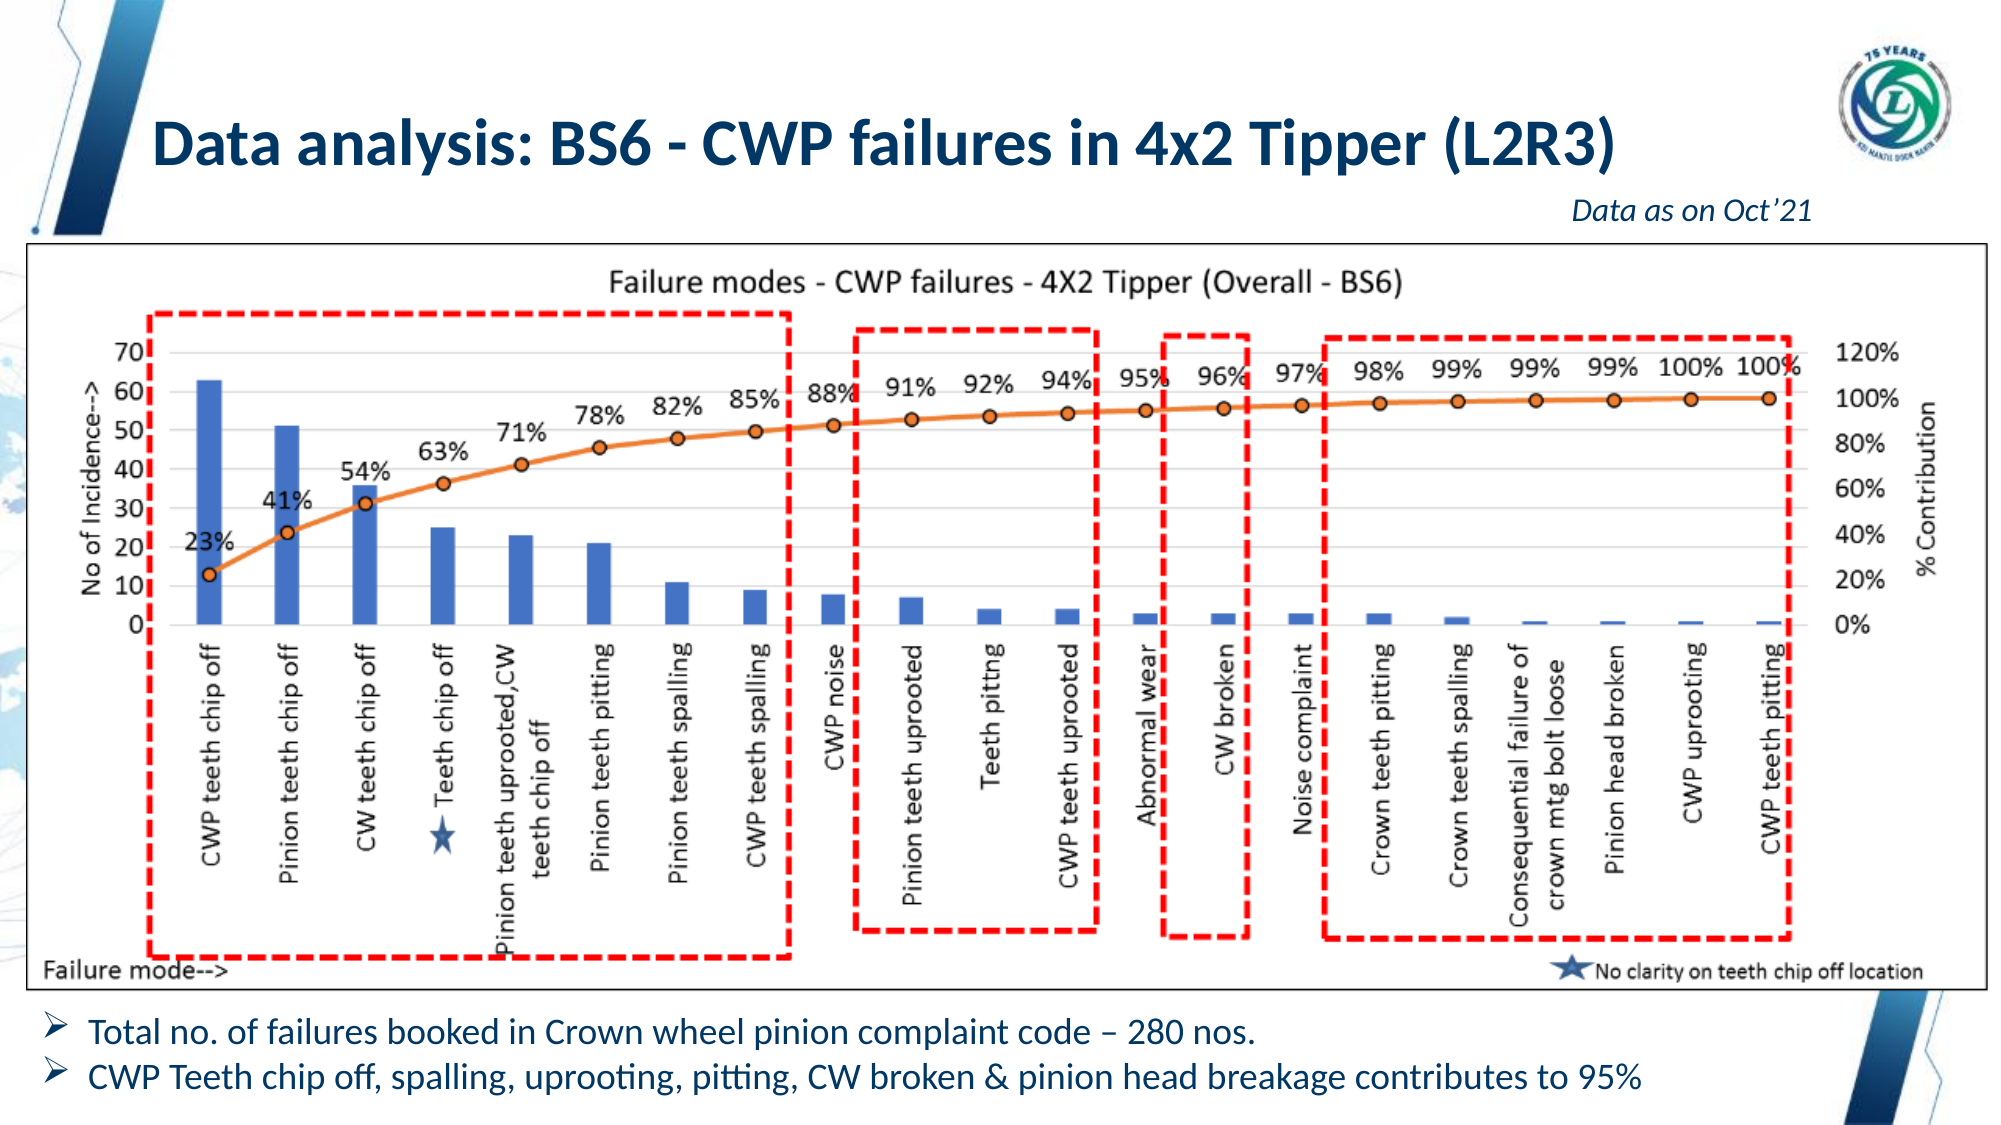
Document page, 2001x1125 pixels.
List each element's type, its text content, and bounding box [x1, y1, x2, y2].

text_box Total no. of failures booked in Crown wheel pinion complaint code – 280 nos. CWP Teeth chip off, spalling, uprooting, pitting, CW broken & pinion head breakage contributes to 95% [26, 1000, 1717, 1105]
picture [0, 0, 2000, 1125]
text_box Data as on Oct’21 [1516, 187, 1869, 230]
title Data analysis: BS6 - CWP failures in 4x2 Tipper (L2R3) [137, 59, 1830, 188]
